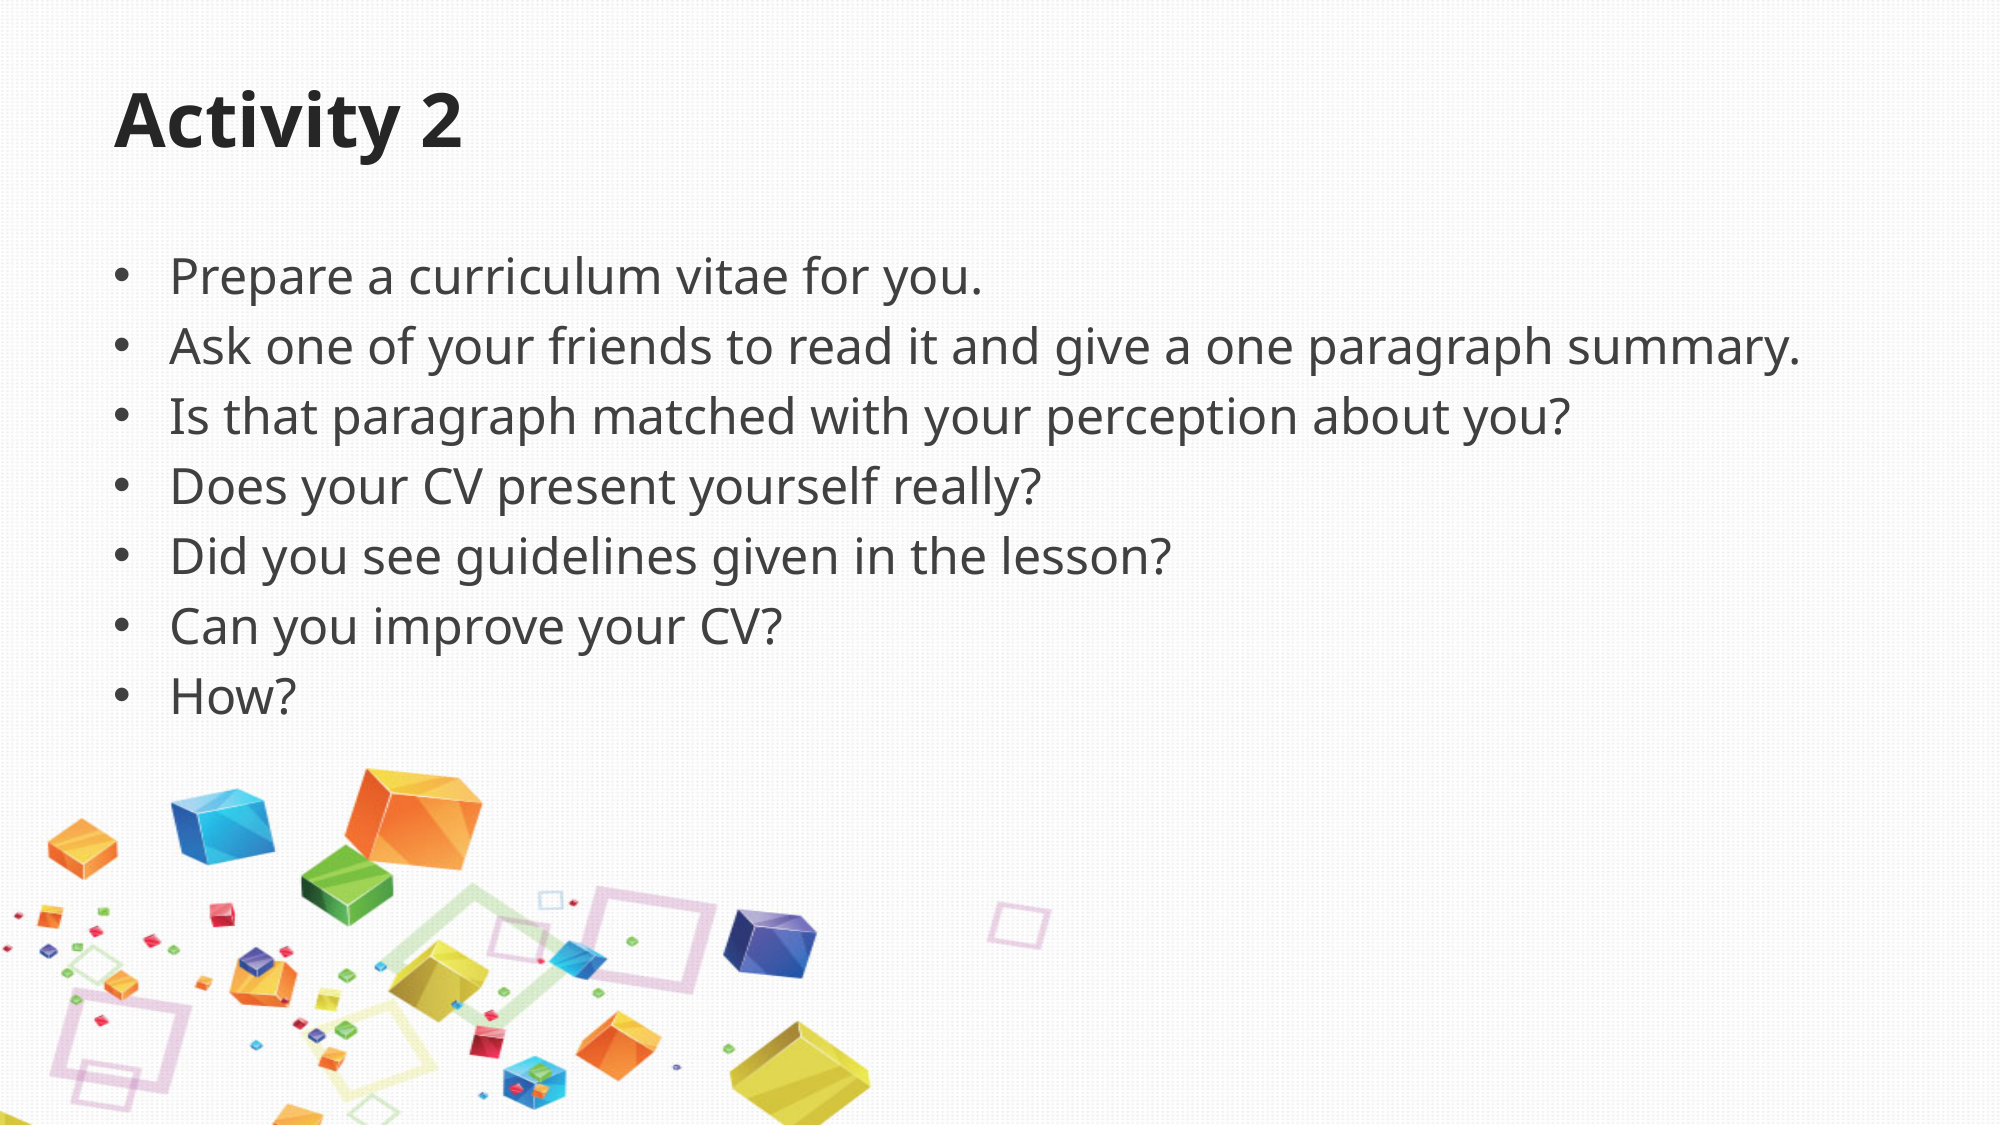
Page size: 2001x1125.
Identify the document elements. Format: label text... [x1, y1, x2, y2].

list Prepare a curriculum vitae for you. Ask one of your friends to read it and give a one paragraph summary. Is that paragraph matched with your perception about you? Does your CV present yourself really? Did you see guidelines given in the lesson? Can you improve your CV? How? [98, 236, 1899, 980]
picture [0, 0, 2001, 1125]
title Activity 2 [99, 24, 1900, 212]
